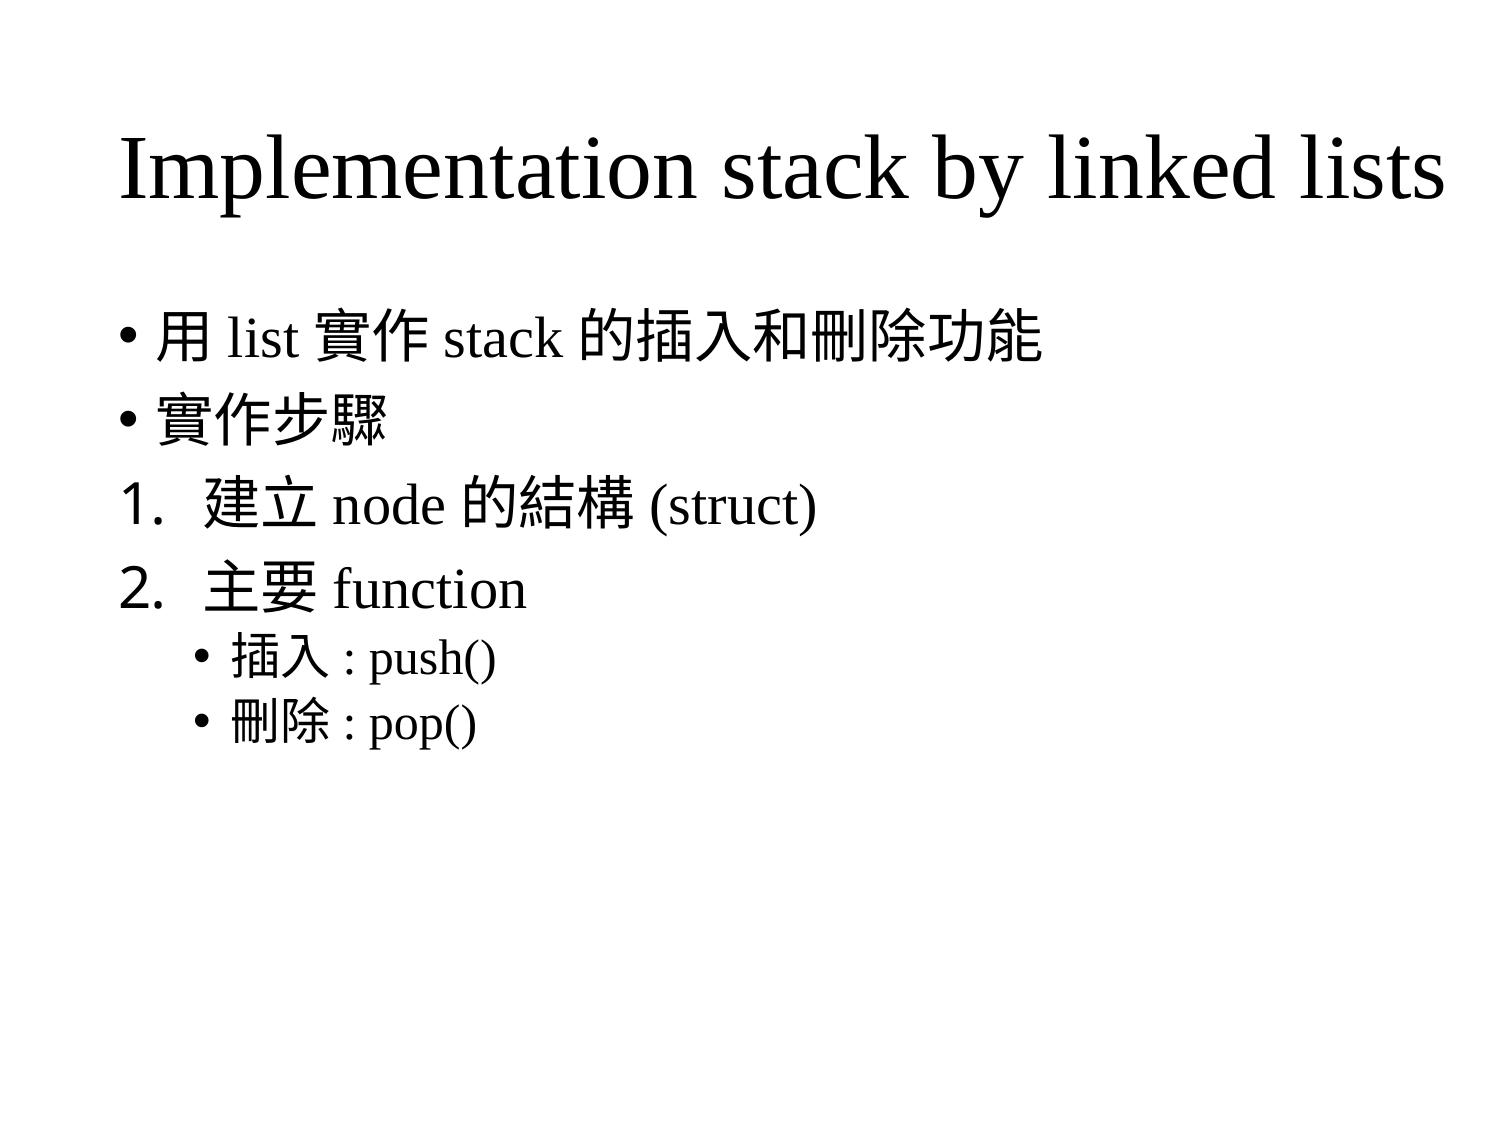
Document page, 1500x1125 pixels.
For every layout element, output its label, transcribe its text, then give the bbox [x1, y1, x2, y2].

title Implementation stack by linked lists [103, 59, 1500, 278]
list 用list實作stack的插入和刪除功能 實作步驟 建立node的結構(struct) 主要function 插入: push() 刪除: pop() [103, 299, 1397, 1014]
